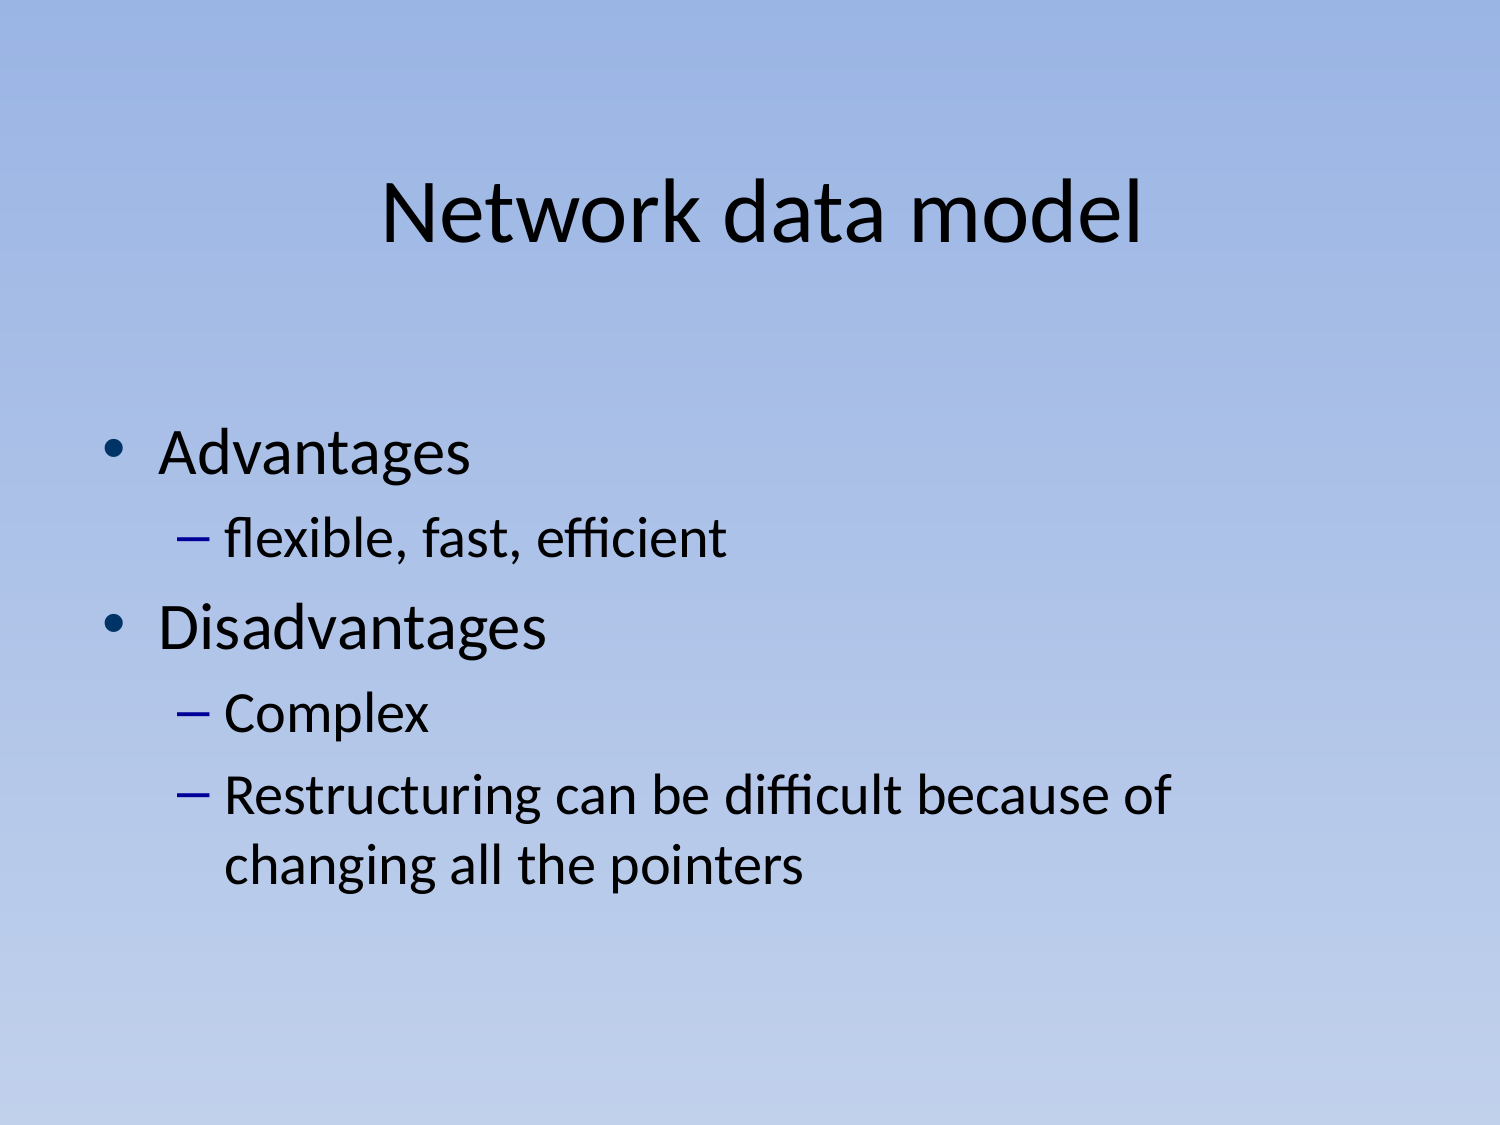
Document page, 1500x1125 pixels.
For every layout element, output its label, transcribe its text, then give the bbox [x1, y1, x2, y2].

list Advantages flexible, fast, efficient Disadvantages Complex Restructuring can be difficult because of changing all the pointers [87, 399, 1363, 1075]
title Network data model [87, 112, 1438, 300]
